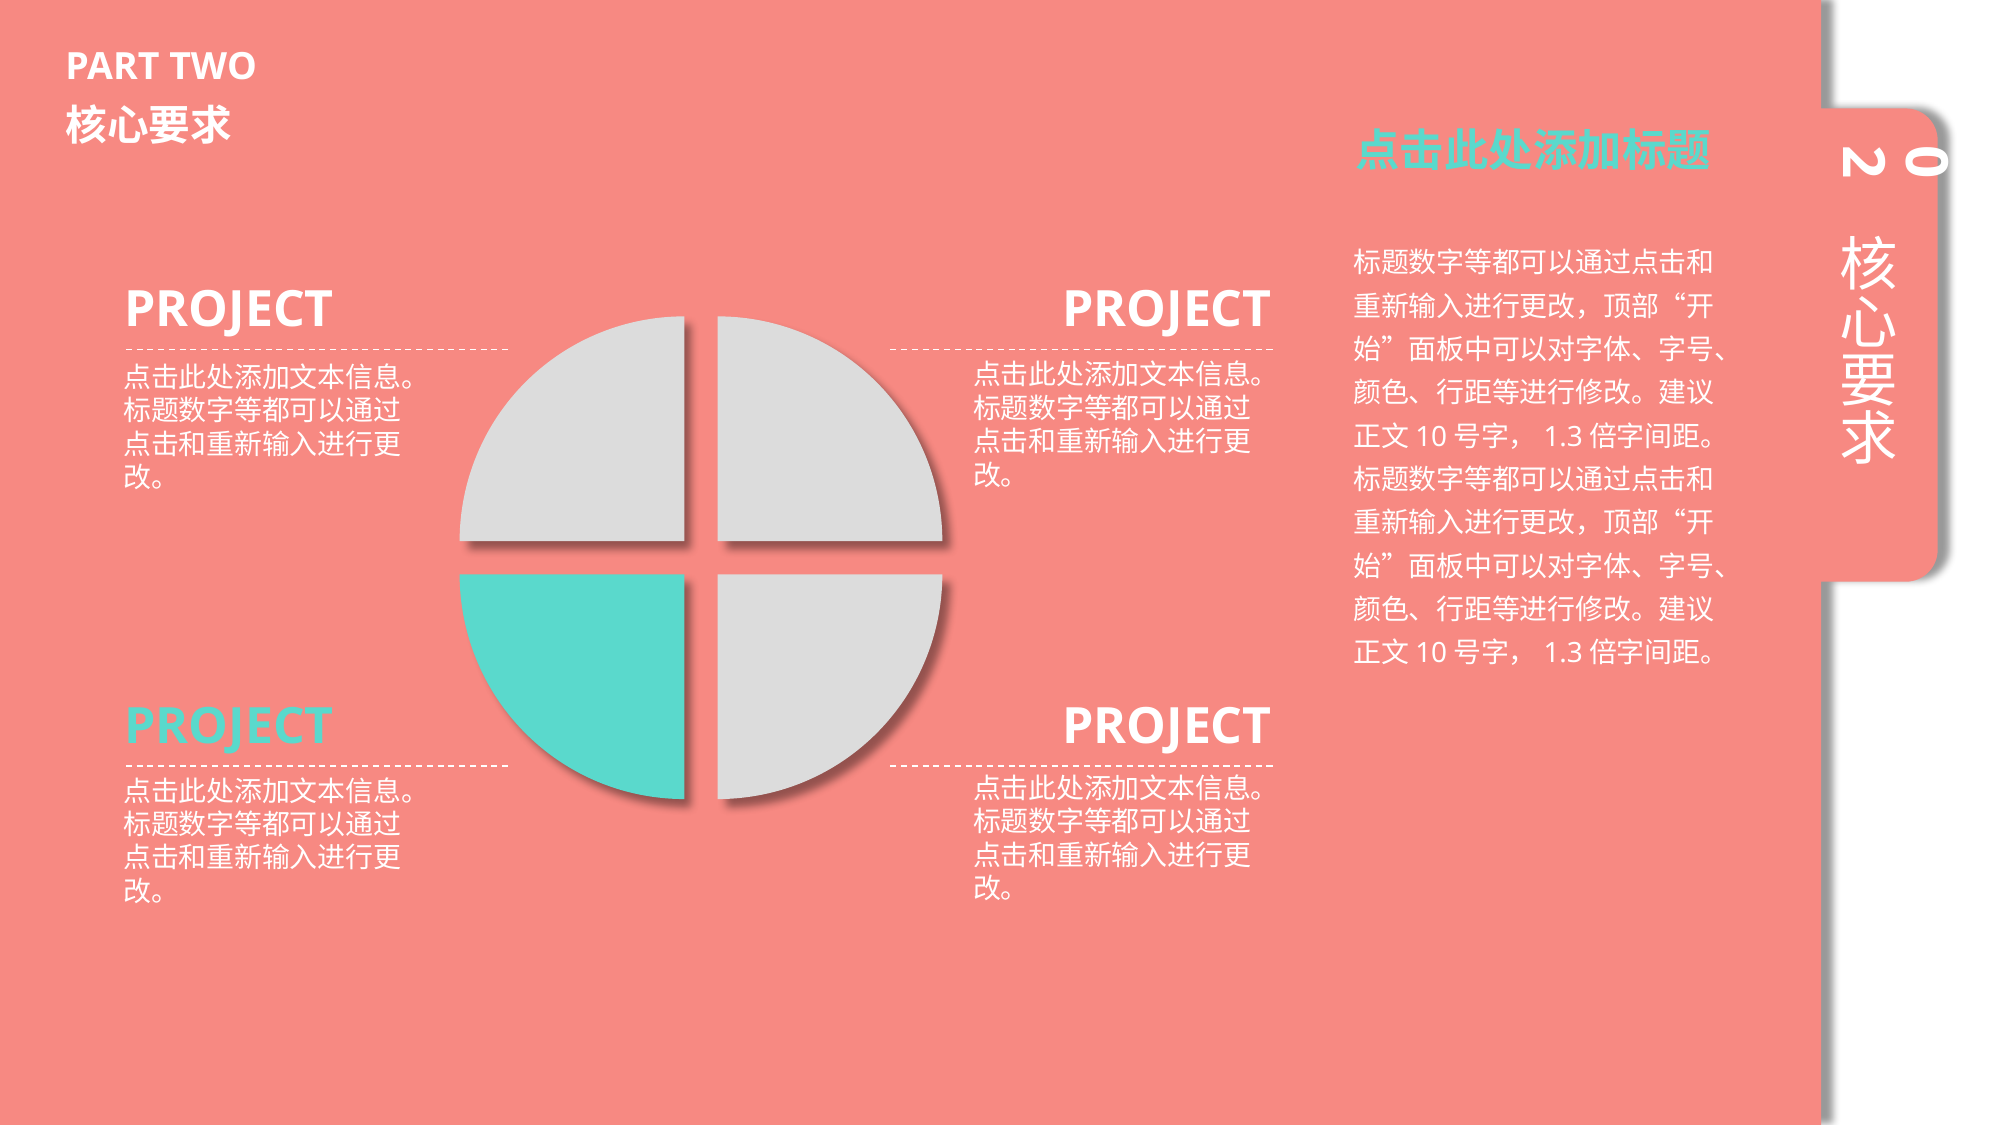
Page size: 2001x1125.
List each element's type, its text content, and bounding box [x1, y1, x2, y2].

text_box PROJECT [109, 268, 349, 344]
text_box [717, 573, 943, 800]
text_box 点击此处添加标题 [1340, 114, 1727, 183]
text_box 点击此处添加文本信息。标题数字等都可以通过点击和重新输入进行更改。 [958, 349, 1291, 498]
text_box 标题数字等都可以通过点击和重新输入进行更改，顶部“开始”面板中可以对字体、字号、颜色、行距等进行修改。建议正文10号字，1.3倍字间距。标题数字等都可以通过点击和重新输入进行更改，顶部“开始”面板中可以对字体、字号、颜色、行距等进行修改。建议正文10号字，1.3倍字间距。 [1338, 227, 1752, 676]
text_box [459, 315, 685, 542]
text_box 点击此处添加文本信息。标题数字等都可以通过点击和重新输入进行更改。 [108, 352, 441, 501]
list 02 [1823, 131, 1923, 220]
list 核心要求 [1823, 220, 1923, 576]
text_box PROJECT [1047, 268, 1287, 344]
list PART TWO [50, 39, 698, 97]
text_box [717, 315, 943, 542]
text_box 点击此处添加文本信息。标题数字等都可以通过点击和重新输入进行更改。 [108, 765, 441, 914]
list 核心要求 [50, 97, 698, 156]
text_box 点击此处添加文本信息。标题数字等都可以通过点击和重新输入进行更改。 [958, 763, 1291, 912]
text_box PROJECT [1047, 685, 1287, 761]
text_box PROJECT [109, 685, 349, 761]
text_box [459, 573, 685, 800]
